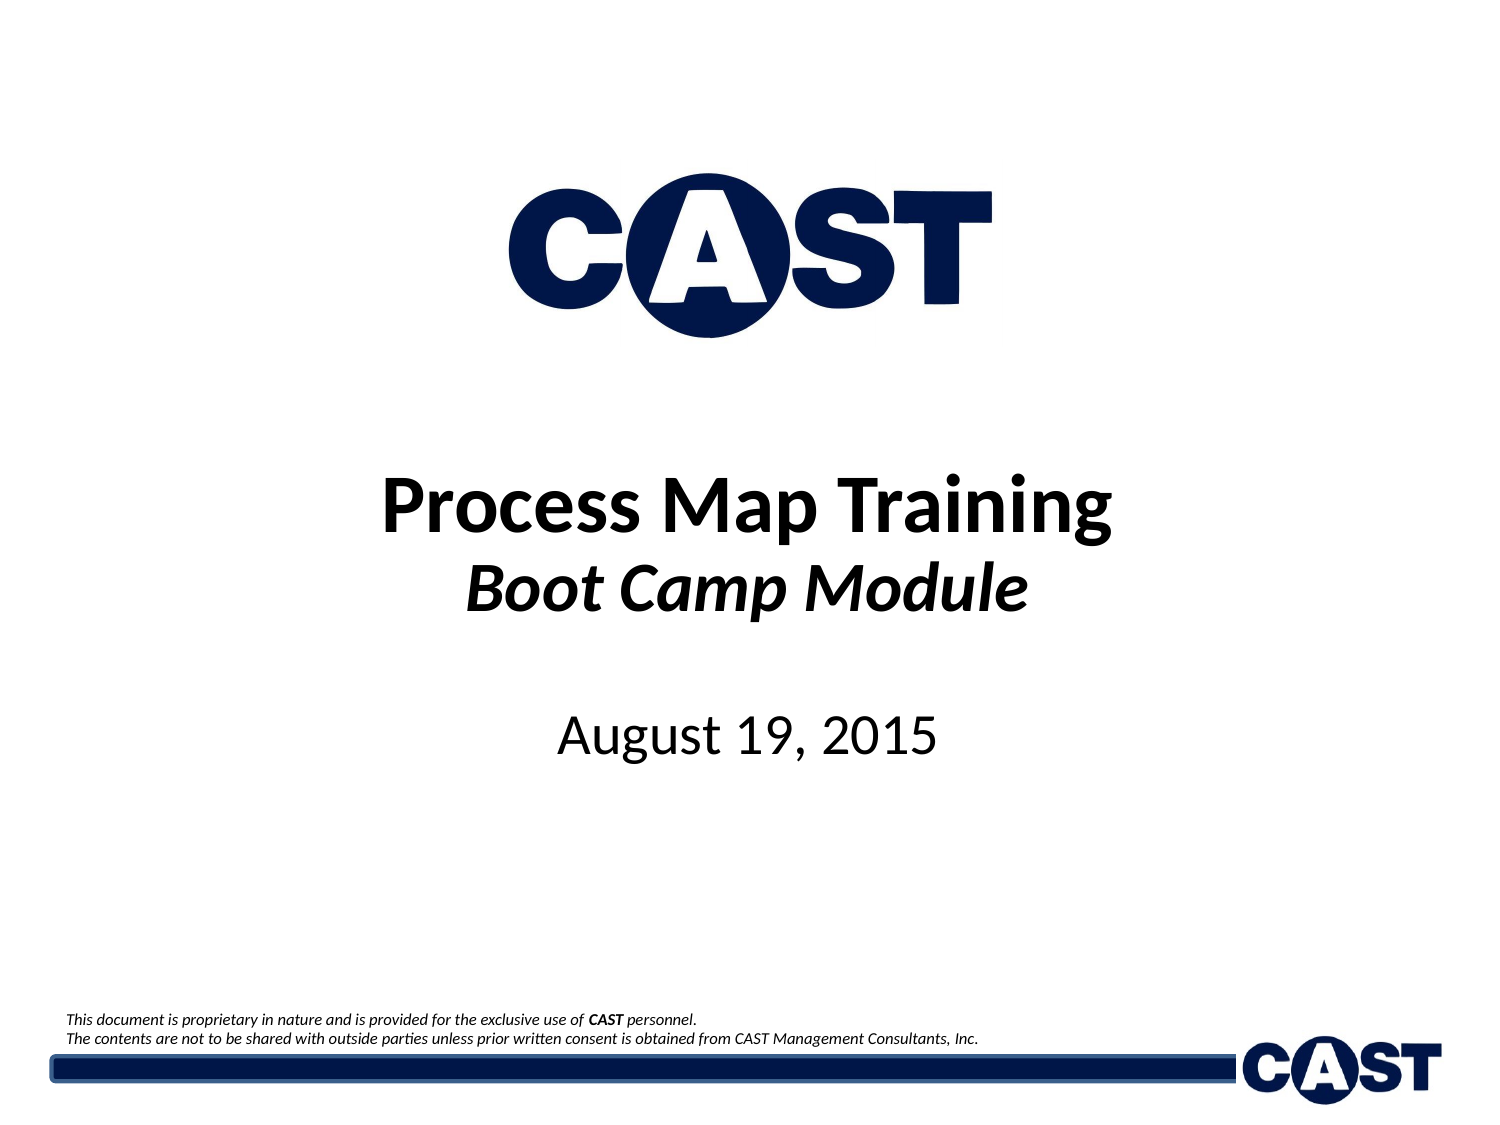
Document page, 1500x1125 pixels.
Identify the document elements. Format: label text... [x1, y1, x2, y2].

picture [1236, 1030, 1446, 1108]
picture [492, 159, 1003, 347]
title Process Map Training Boot Camp Module [216, 452, 1279, 641]
subtitle August 19, 2015 [319, 696, 1179, 774]
text_box This document is proprietary in nature and is provided for the exclusive use of CAST personnel. The contents are not to be shared with outside parties unless prior written consent is obtained from CAST Management Consultants, Inc. [51, 1000, 996, 1056]
